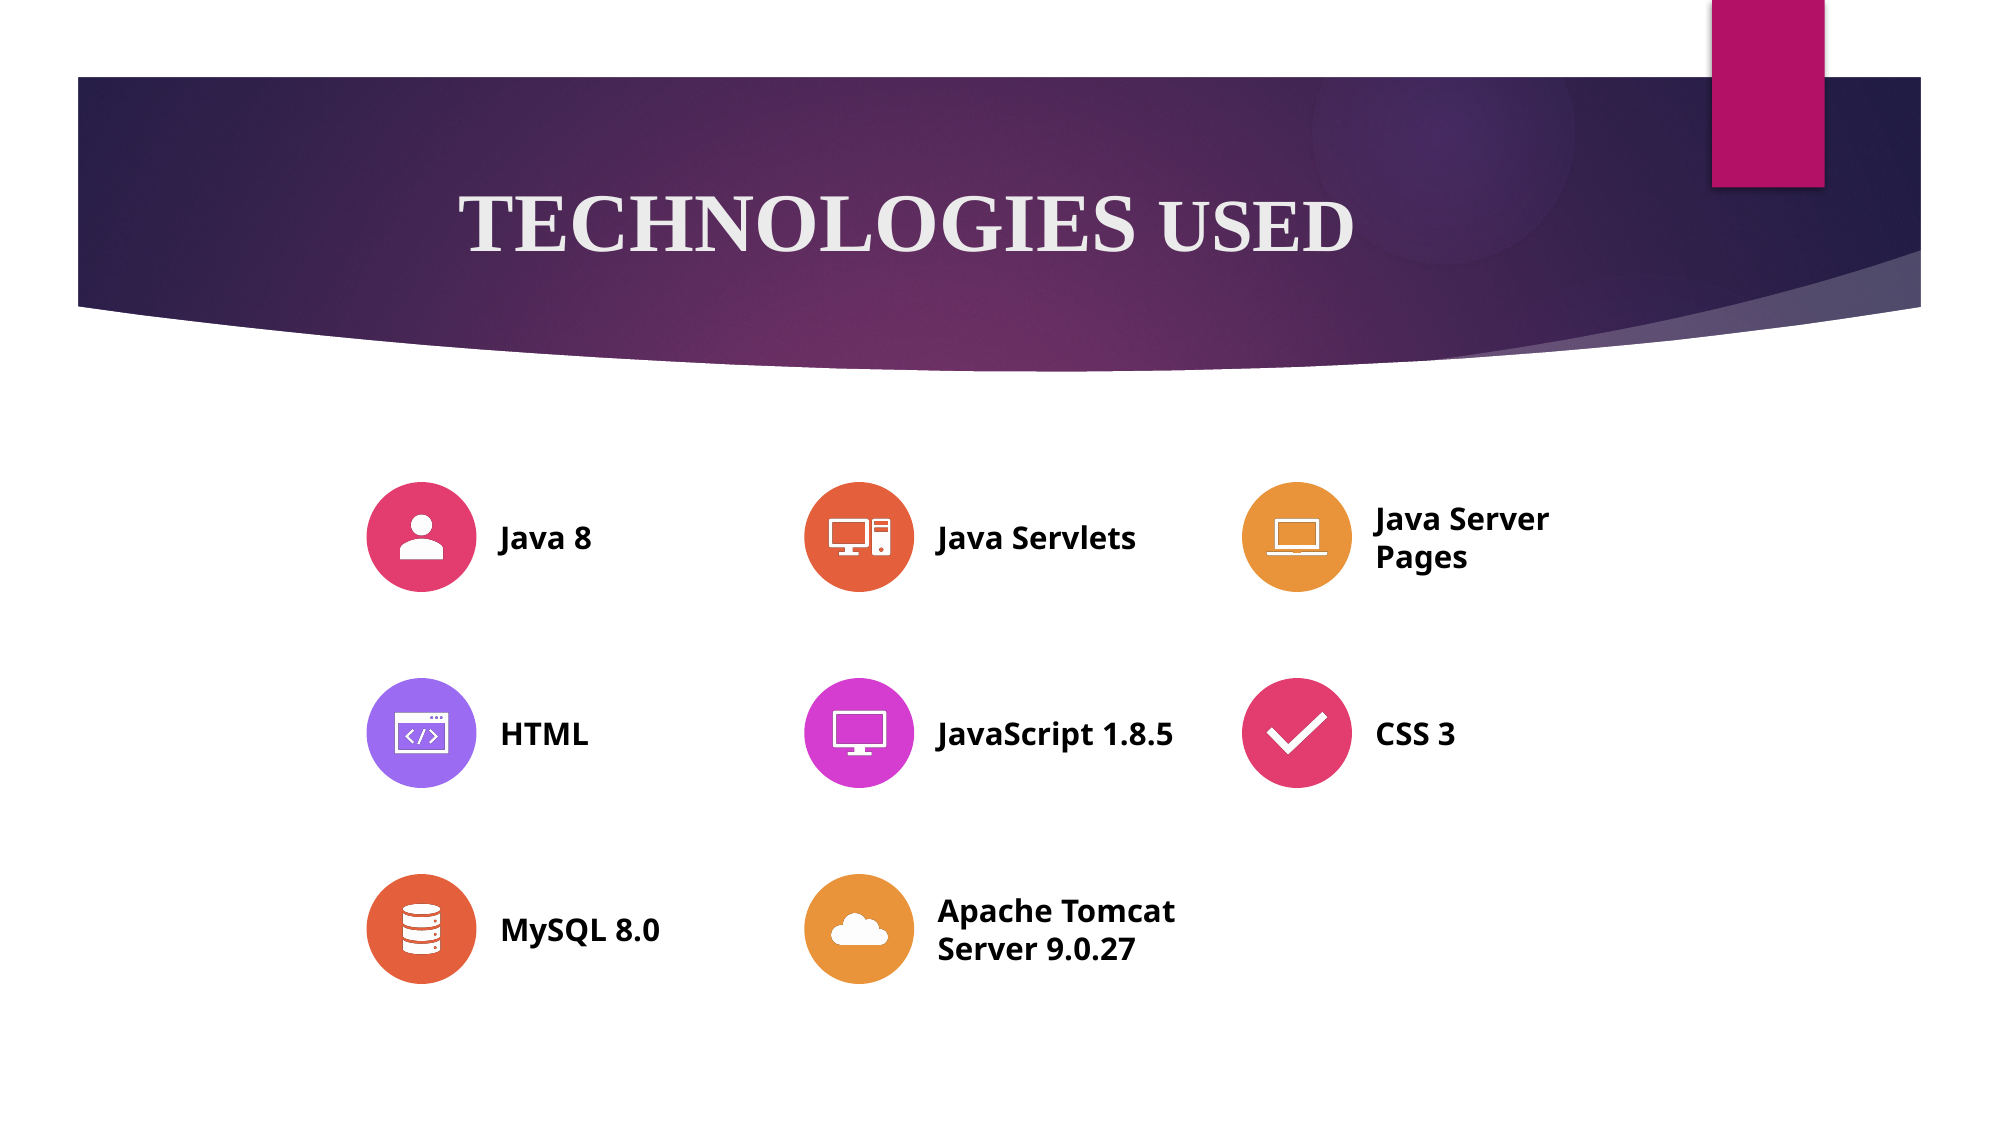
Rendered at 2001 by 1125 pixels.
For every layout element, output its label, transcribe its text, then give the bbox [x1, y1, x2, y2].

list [210, 479, 1791, 987]
title Technologies used [189, 159, 1627, 276]
